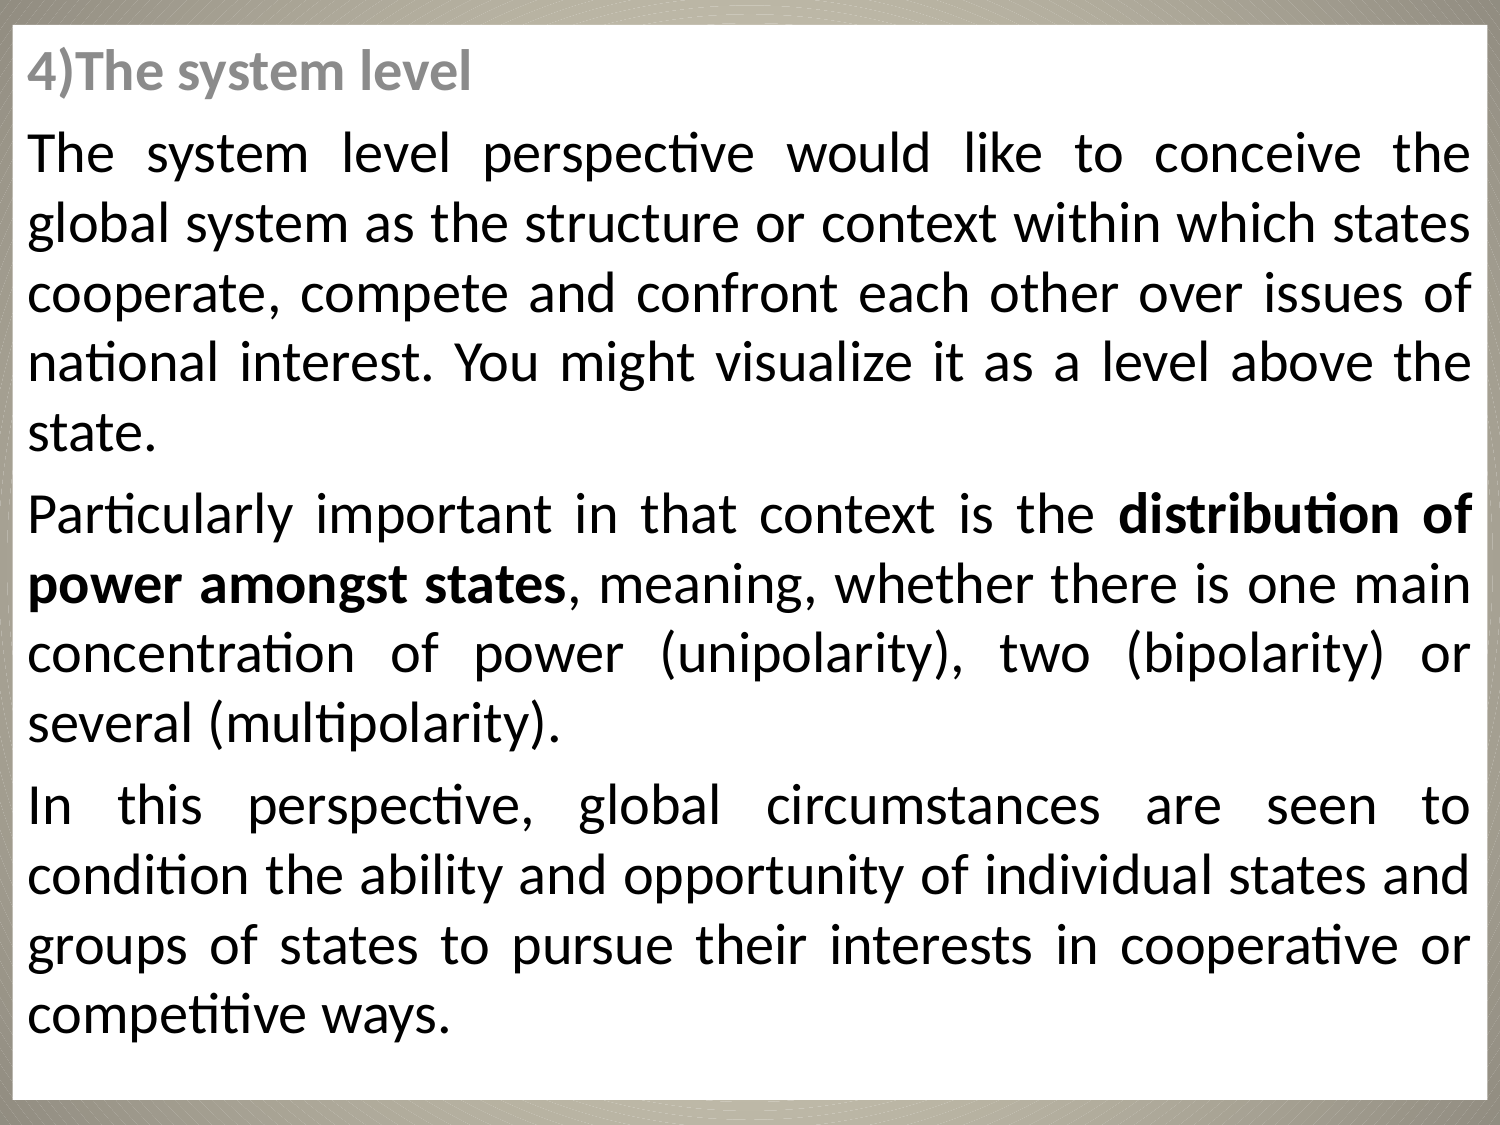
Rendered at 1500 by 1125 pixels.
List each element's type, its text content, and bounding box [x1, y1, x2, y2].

subtitle 4)The system level The system level perspective would like to conceive the global system as the structure or context within which states cooperate, compete and confront each other over issues of national interest. You might visualize it as a level above the state. Particularly important in that context is the distribution of power amongst states, meaning, whether there is one main concentration of power (unipolarity), two (bipolarity) or several (multipolarity). In this perspective, global circumstances are seen to condition the ability and opportunity of individual states and groups of states to pursue their interests in cooperative or competitive ways. [12, 24, 1488, 1100]
